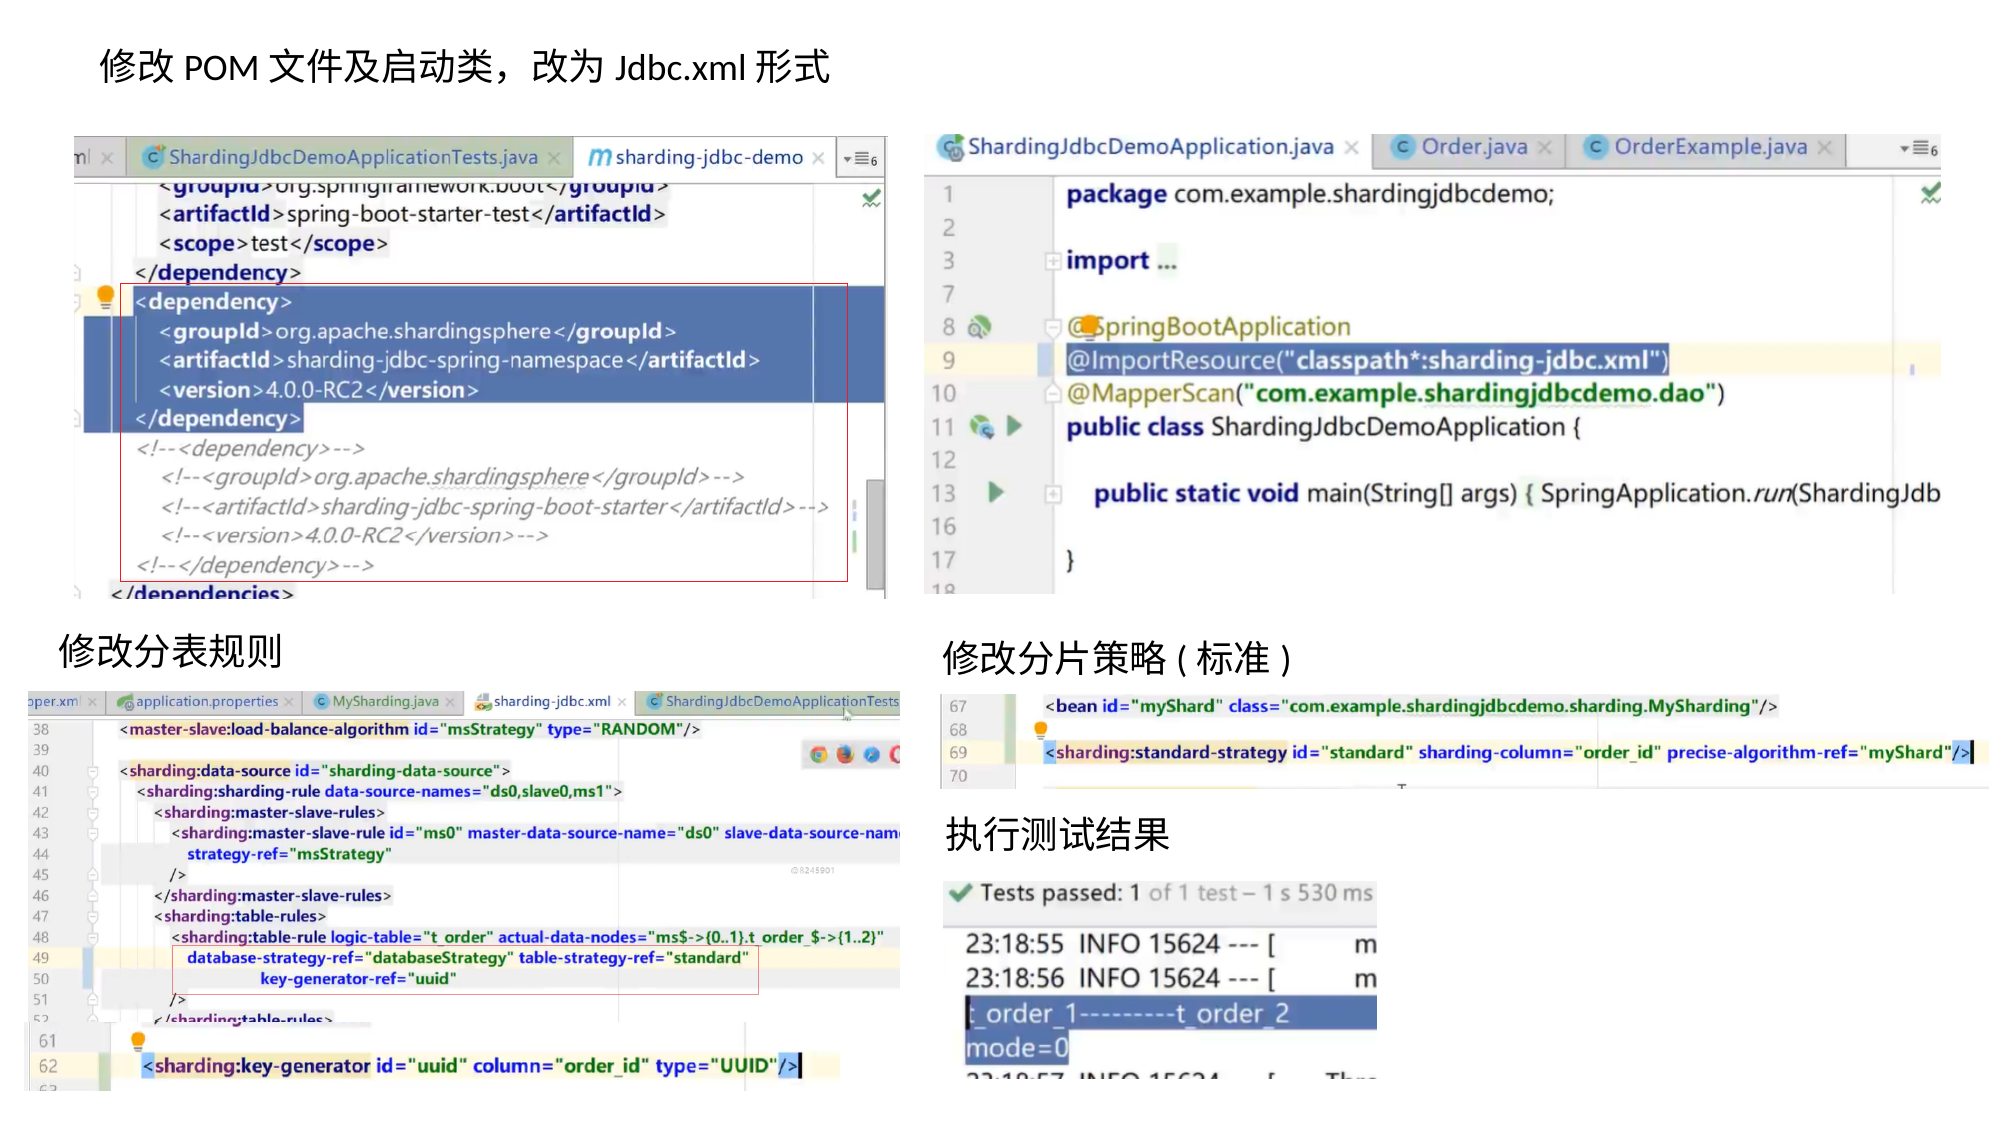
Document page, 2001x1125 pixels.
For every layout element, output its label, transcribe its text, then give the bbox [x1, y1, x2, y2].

picture [924, 134, 1941, 594]
text_box 修改POM文件及启动类，改为Jdbc.xml形式 [85, 36, 1283, 96]
text_box 修改分表规则 [43, 620, 491, 681]
picture [940, 694, 1989, 789]
picture [74, 136, 888, 599]
text_box 修改分片策略(标准) [927, 627, 1375, 688]
picture [24, 691, 900, 1091]
text_box 执行测试结果 [930, 803, 1378, 864]
picture [942, 881, 1377, 1079]
